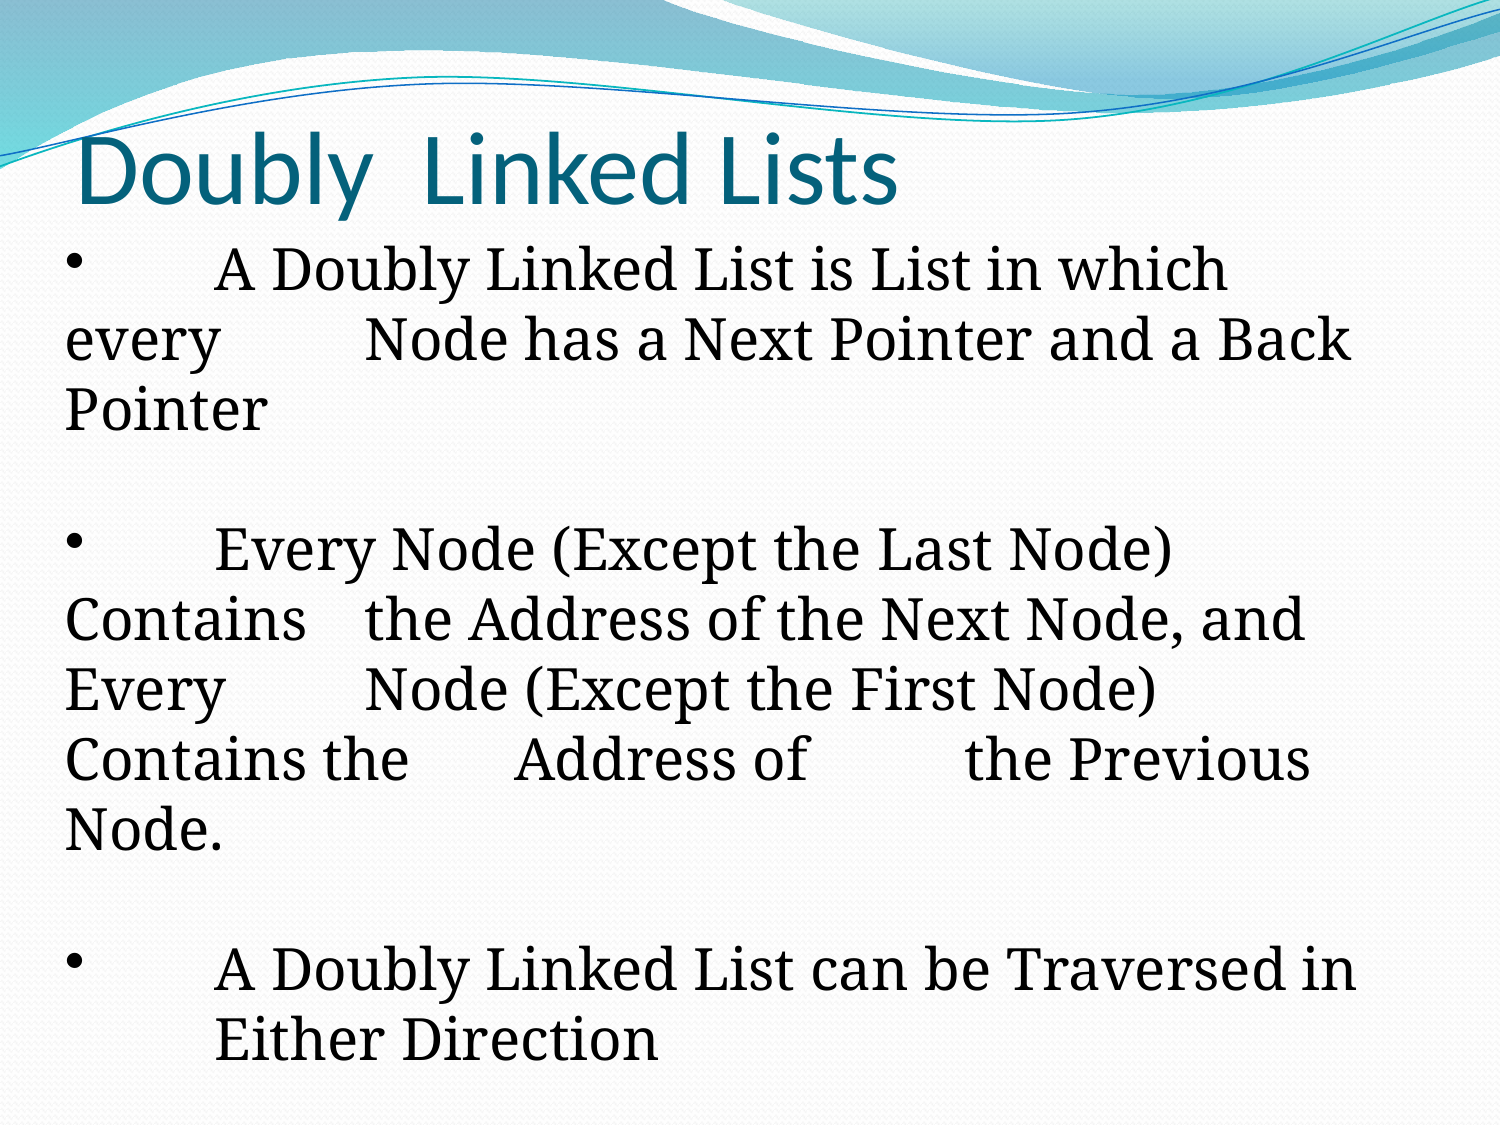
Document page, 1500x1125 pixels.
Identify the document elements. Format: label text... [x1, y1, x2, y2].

text_box A Doubly Linked List is List in which every Node has a Next Pointer and a Back Pointer Every Node (Except the Last Node) Contains the Address of the Next Node, and Every Node (Except the First Node) Contains the Address of the Previous Node. A Doubly Linked List can be Traversed in Either Direction [49, 224, 1400, 1125]
title Doubly Linked Lists [75, 37, 1425, 225]
